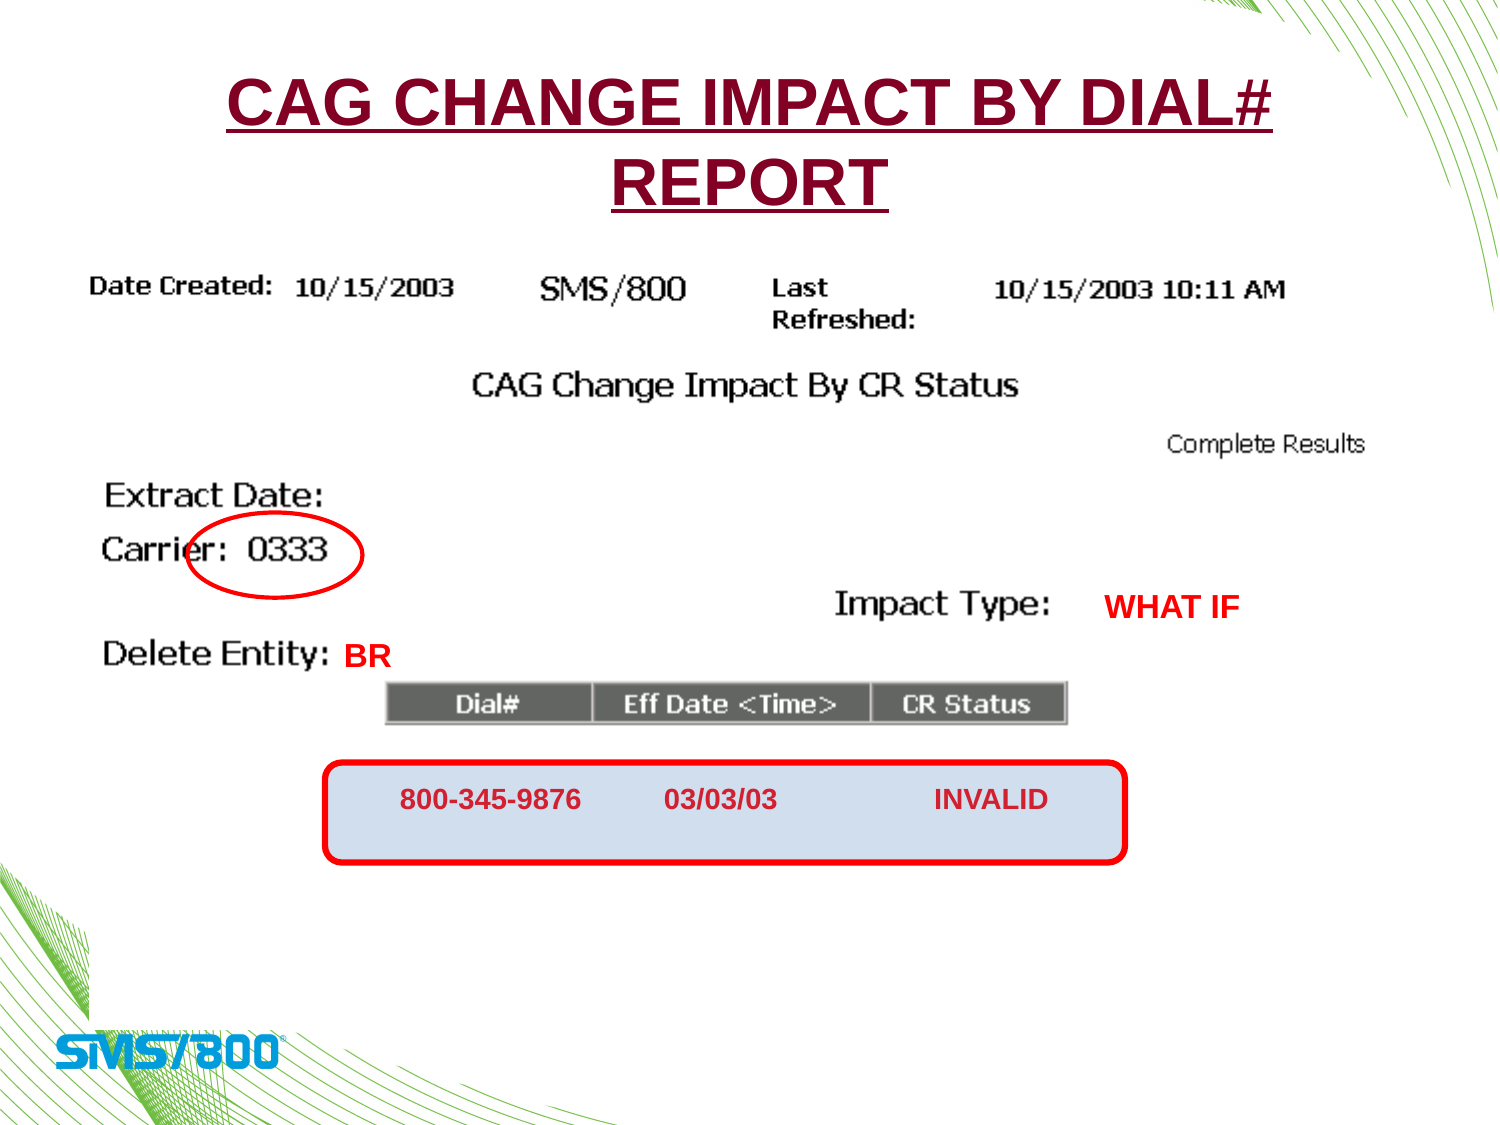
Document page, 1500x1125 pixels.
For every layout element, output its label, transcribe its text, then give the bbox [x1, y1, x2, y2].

picture [0, 0, 1500, 1125]
title CAG Change Impact by Dial# Report [75, 45, 1425, 233]
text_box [89, 237, 1403, 1031]
